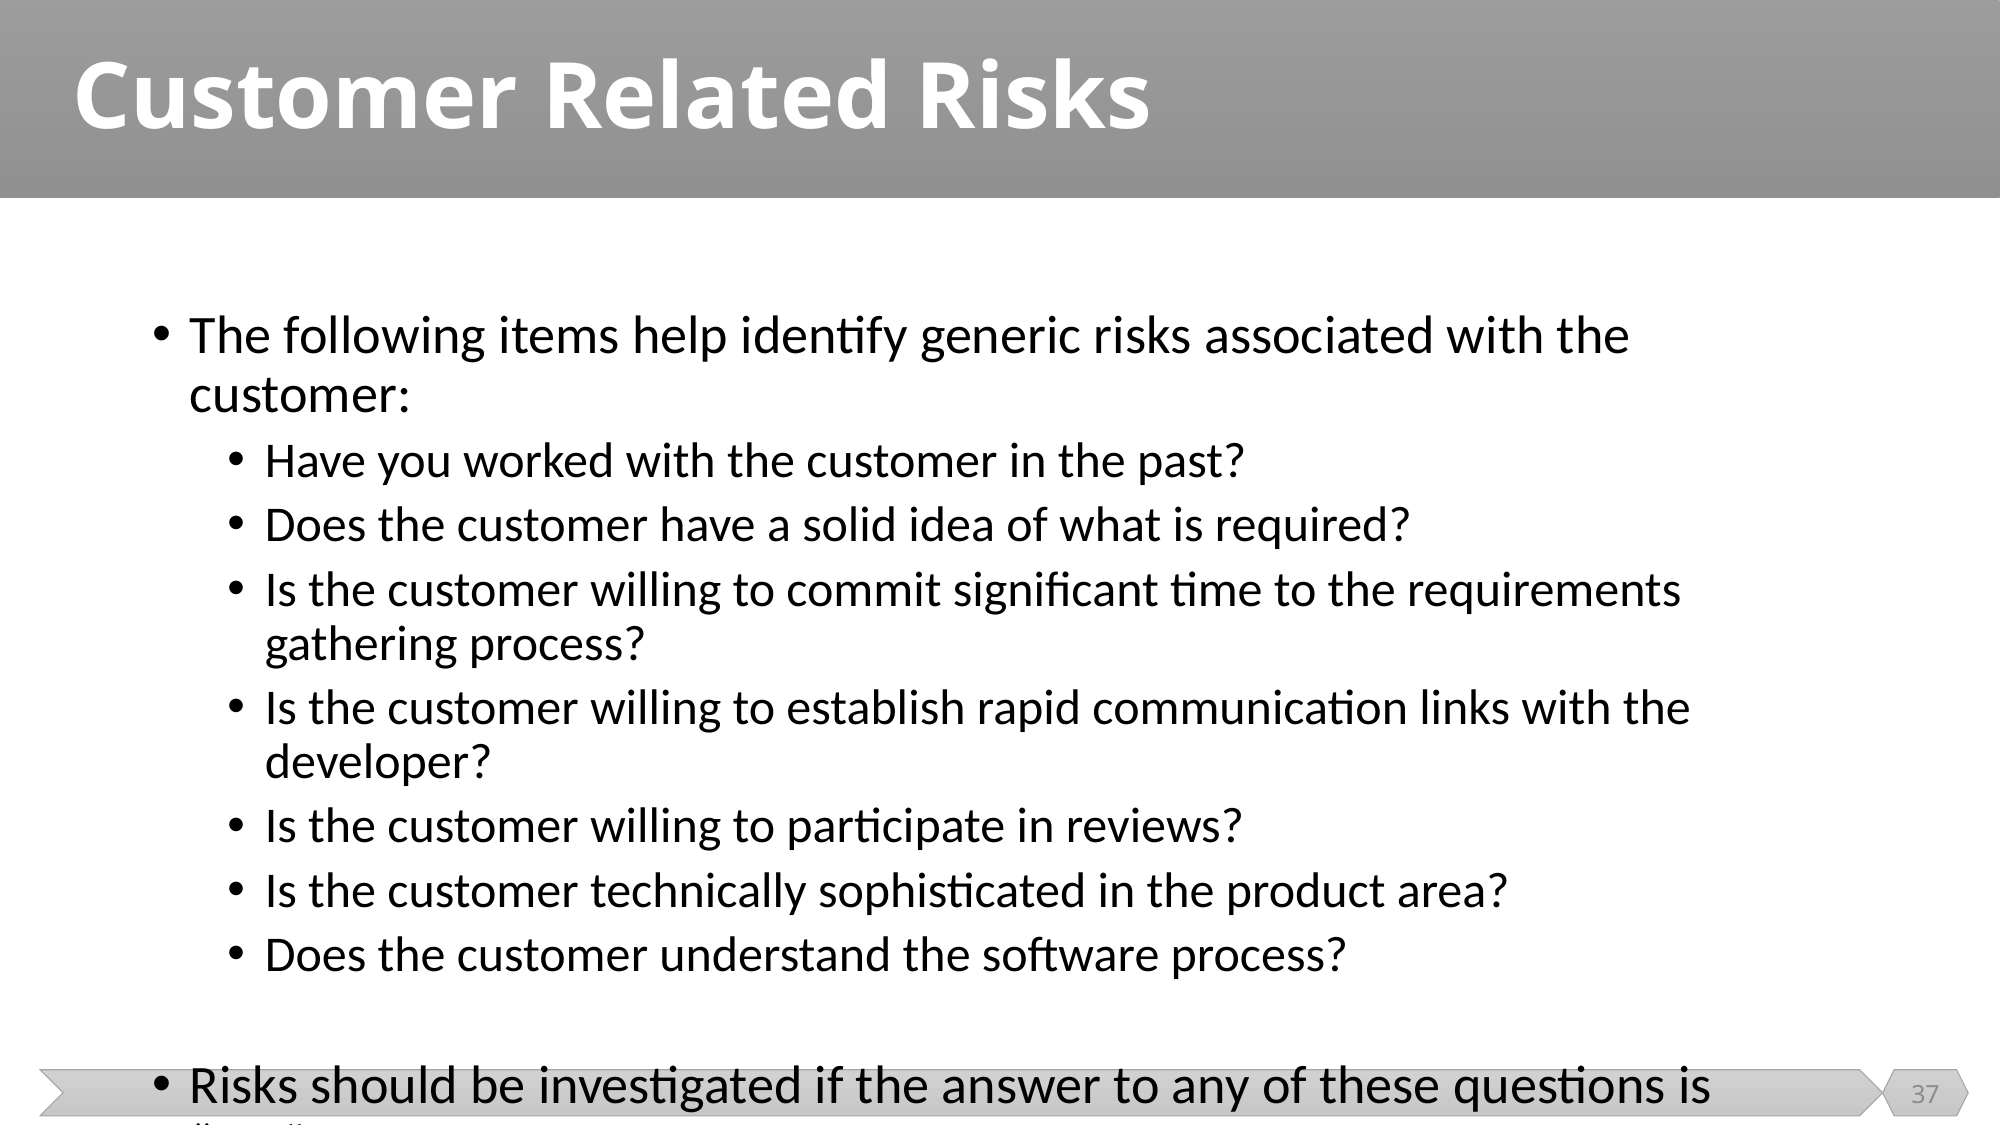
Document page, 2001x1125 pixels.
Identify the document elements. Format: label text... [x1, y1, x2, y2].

list The following items help identify generic risks associated with the customer: Have you worked with the customer in the past? Does the customer have a solid idea of what is required? Is the customer willing to commit significant time to the requirements gathering process? Is the customer willing to establish rapid communication links with the developer? Is the customer willing to participate in reviews? Is the customer technically sophisticated in the product area? Does the customer understand the software process? Risks should be investigated if the answer to any of these questions is “NO”. [137, 299, 1863, 1014]
title Customer Related Risks [56, 0, 1969, 199]
slide_number 37 [1882, 1065, 1969, 1125]
